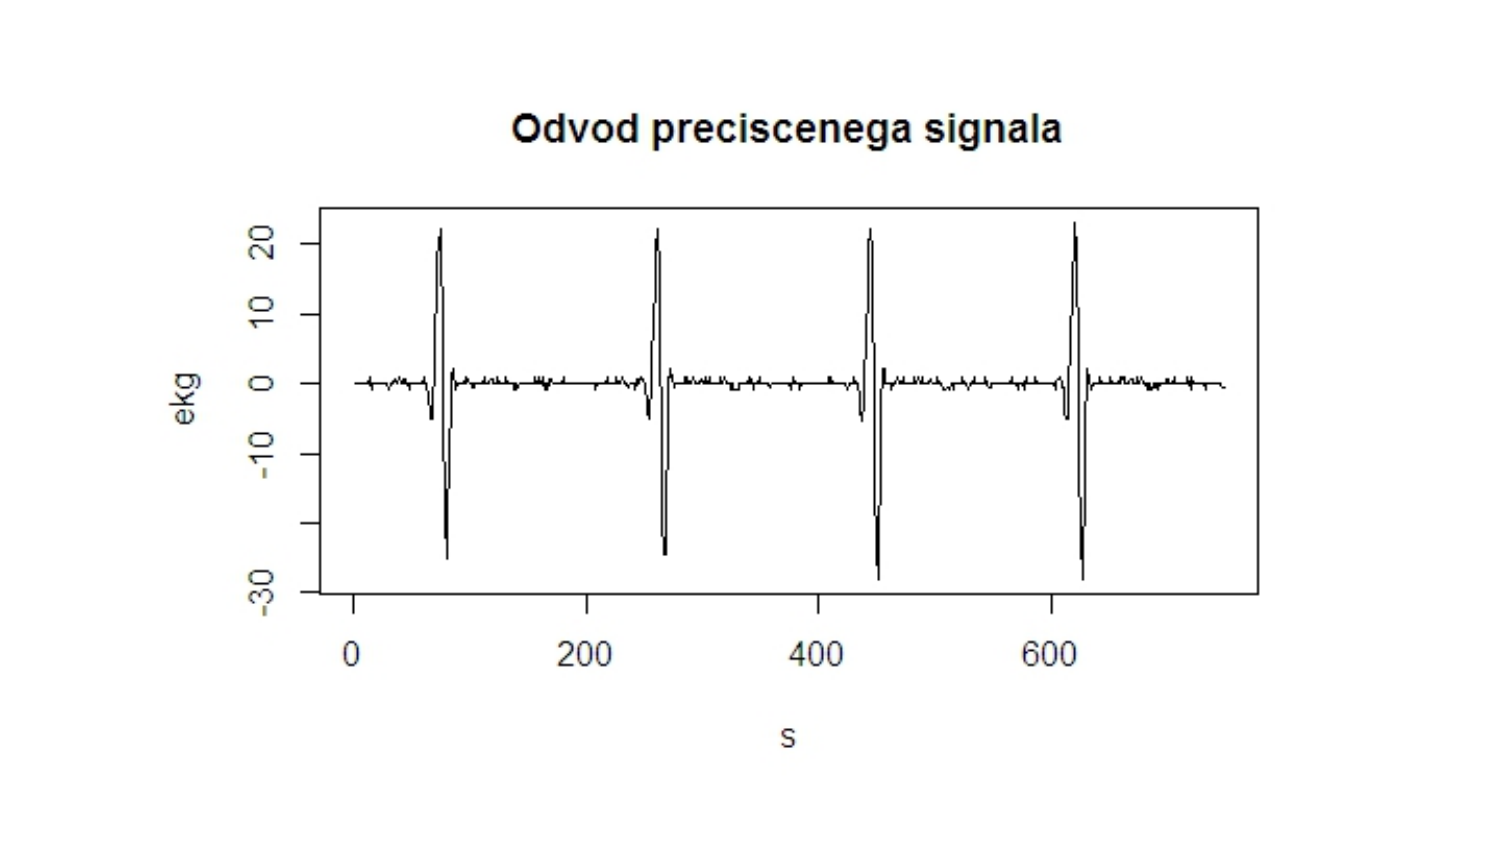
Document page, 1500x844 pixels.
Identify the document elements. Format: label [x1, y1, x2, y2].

picture [156, 45, 1343, 799]
